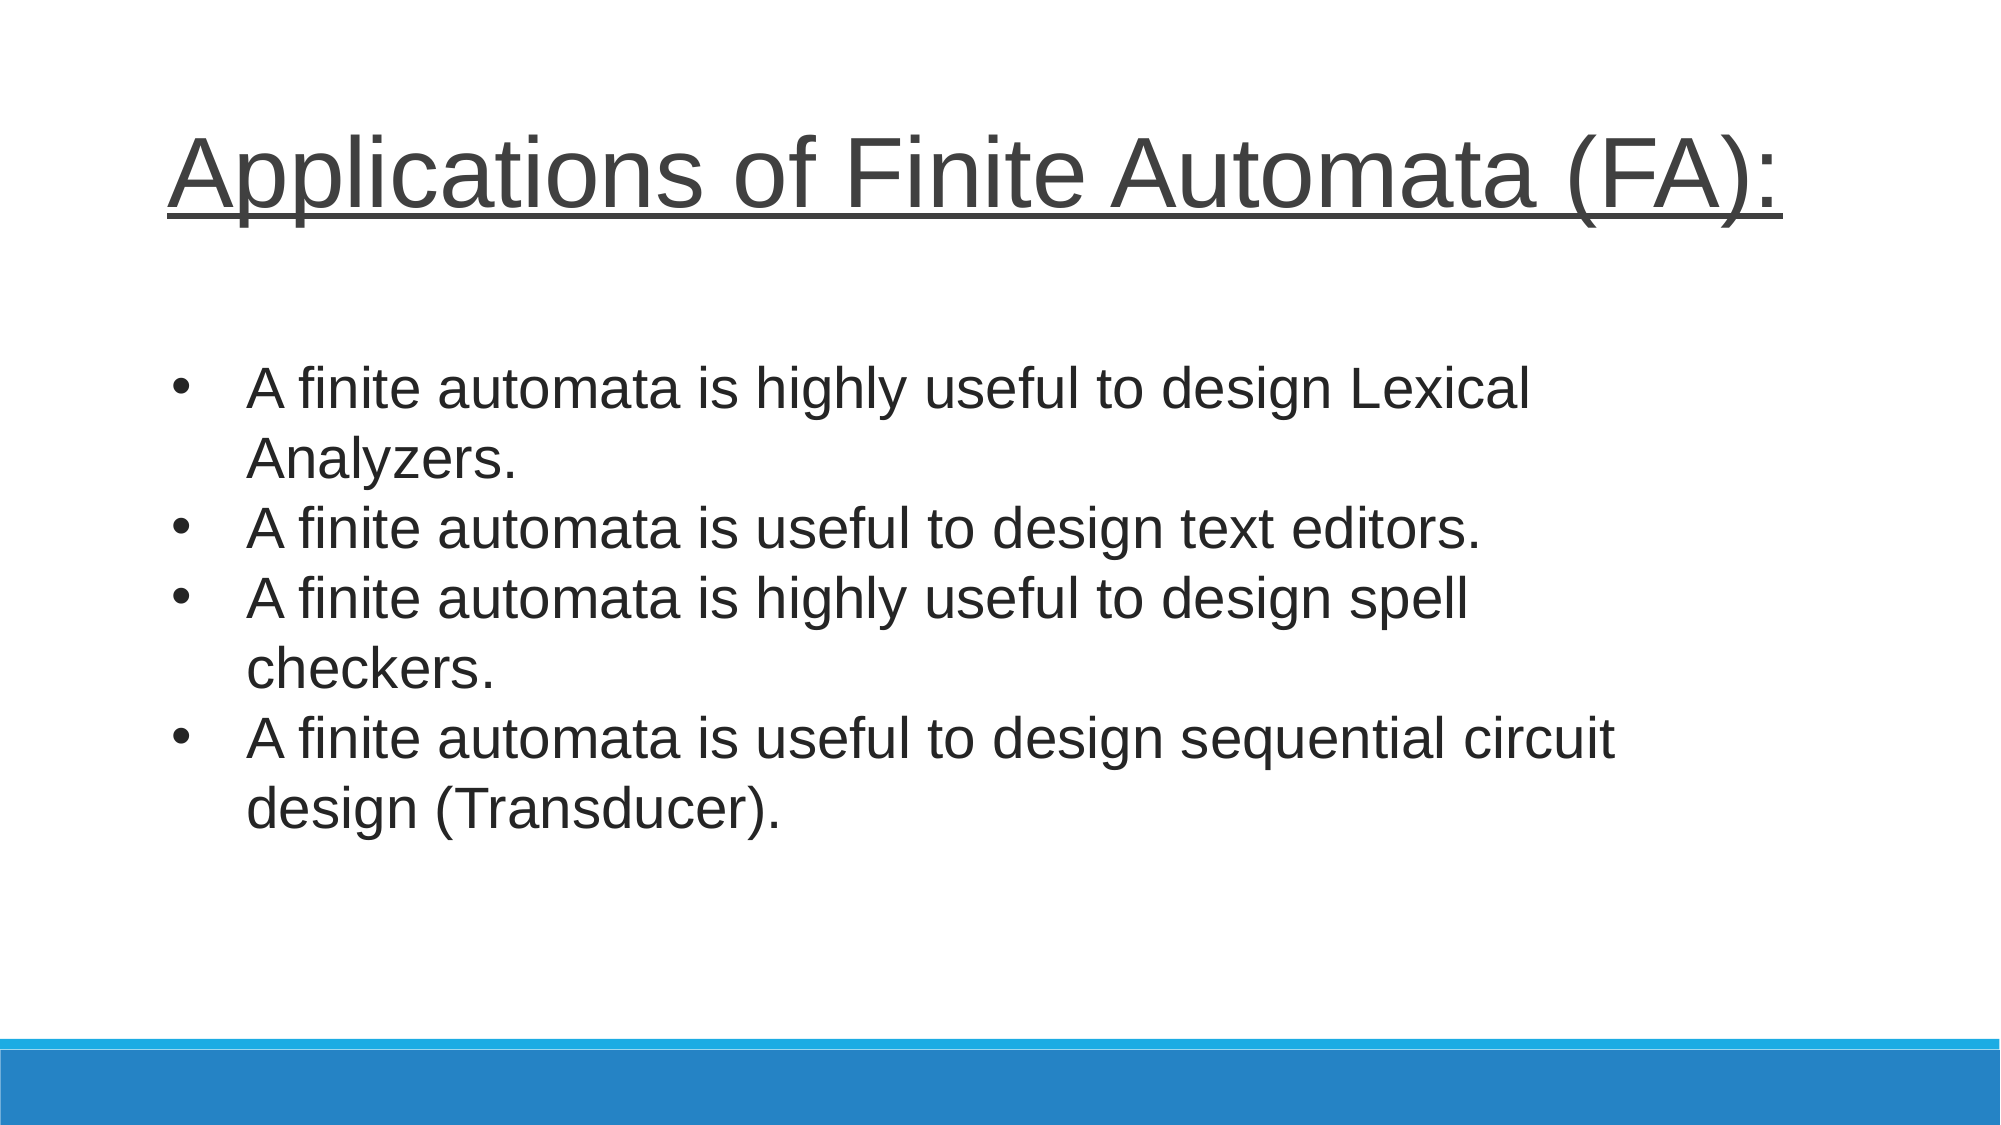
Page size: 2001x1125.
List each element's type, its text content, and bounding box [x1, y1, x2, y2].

title Applications of Finite Automata (FA): [167, 107, 1833, 350]
list A finite automata is highly useful to design Lexical Analyzers. A finite automata is useful to design text editors. A finite automata is highly useful to design spell checkers. A finite automata is useful to design sequential circuit design (Transducer). [171, 350, 1712, 1036]
